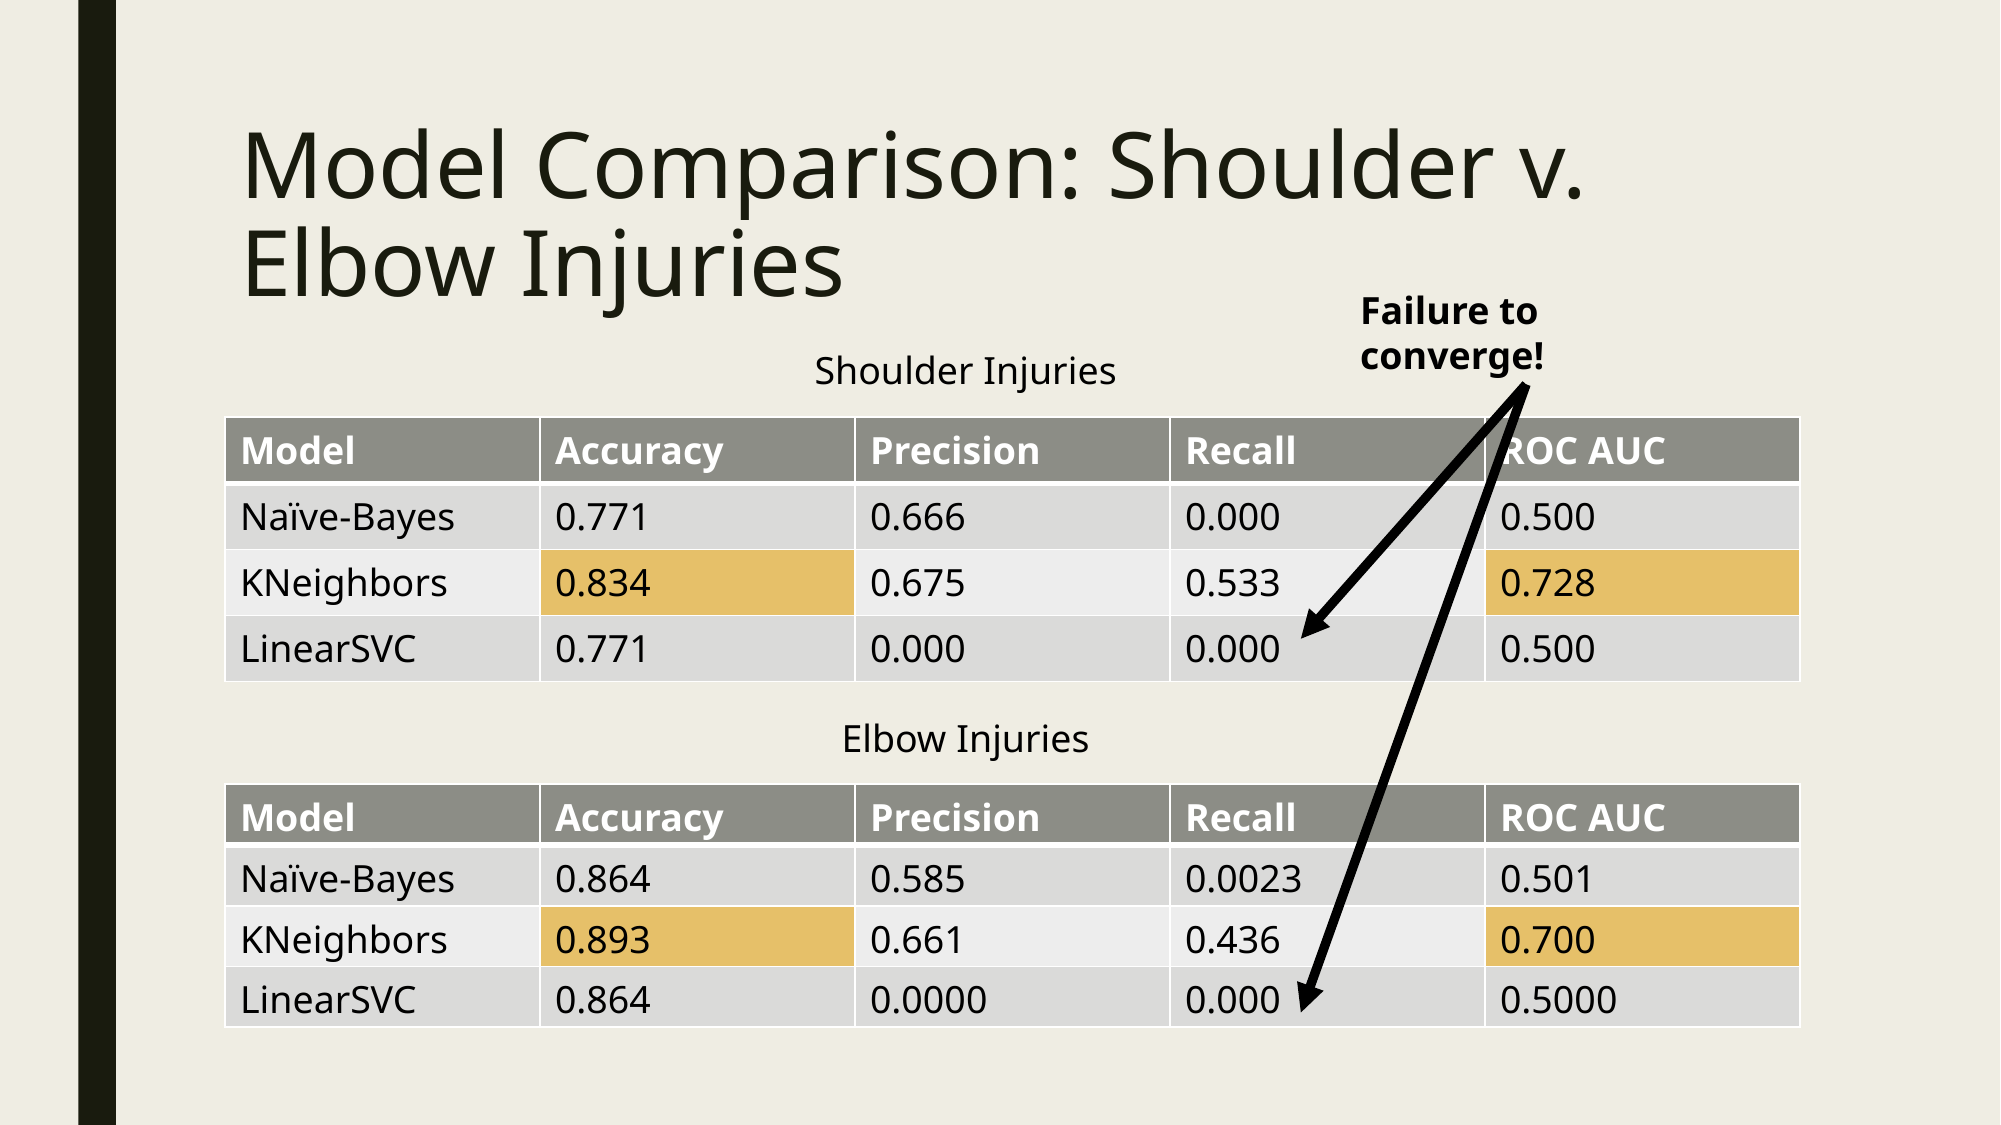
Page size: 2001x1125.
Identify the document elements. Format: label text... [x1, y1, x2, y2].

table_cell 0.864 [541, 967, 854, 1026]
table_cell 0.771 [541, 616, 854, 681]
title Model Comparison: Shoulder v. Elbow Injuries [225, 112, 1800, 357]
table_cell 0.436 [1171, 907, 1300, 966]
table_header Recall [1171, 418, 1300, 481]
table_cell 0.893 [541, 907, 854, 966]
table_header ROC AUC [1527, 418, 1799, 481]
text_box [1300, 340, 1527, 1013]
table_header ROC AUC [1527, 785, 1799, 842]
table_header Precision [856, 785, 1169, 842]
table_cell 0.000 [1171, 616, 1300, 681]
table_cell 0.000 [1171, 967, 1484, 1026]
table_cell 0.000 [856, 616, 1169, 681]
table_cell 0.771 [541, 486, 854, 549]
table_cell 0.533 [1171, 550, 1300, 615]
table_cell KNeighbors [226, 907, 539, 966]
table_cell 0.864 [541, 848, 854, 905]
table_cell 0.700 [1527, 907, 1799, 966]
table_cell 0.585 [856, 848, 1169, 905]
table_header Model [226, 418, 539, 481]
table_cell 0.500 [1527, 616, 1799, 681]
table_cell 0.0023 [1171, 848, 1300, 905]
table_cell KNeighbors [226, 550, 539, 615]
table_cell 0.501 [1527, 848, 1799, 905]
table_header Precision [856, 418, 1169, 481]
text_box Elbow Injuries [826, 707, 1105, 768]
table_cell LinearSVC [226, 967, 539, 1026]
table_cell 0.000 [1171, 486, 1300, 549]
text_box Failure to converge! [1345, 279, 1707, 385]
table_cell 0.661 [856, 907, 1169, 966]
table_header Accuracy [541, 785, 854, 842]
table_cell LinearSVC [226, 616, 539, 681]
table_header Model [226, 785, 539, 842]
table_cell 0.0000 [856, 967, 1169, 1026]
text_box Shoulder Injuries [799, 340, 1132, 400]
table_cell 0.500 [1527, 486, 1799, 549]
table_cell 0.834 [541, 550, 854, 615]
table_cell 0.728 [1527, 550, 1799, 615]
table_header Recall [1171, 785, 1300, 842]
table_cell 0.675 [856, 550, 1169, 615]
table_cell Naïve-Bayes [226, 486, 539, 549]
table_cell Naïve-Bayes [226, 848, 539, 905]
table_cell 0.666 [856, 486, 1169, 549]
table_cell 0.5000 [1486, 967, 1799, 1026]
table_header Accuracy [541, 418, 854, 481]
